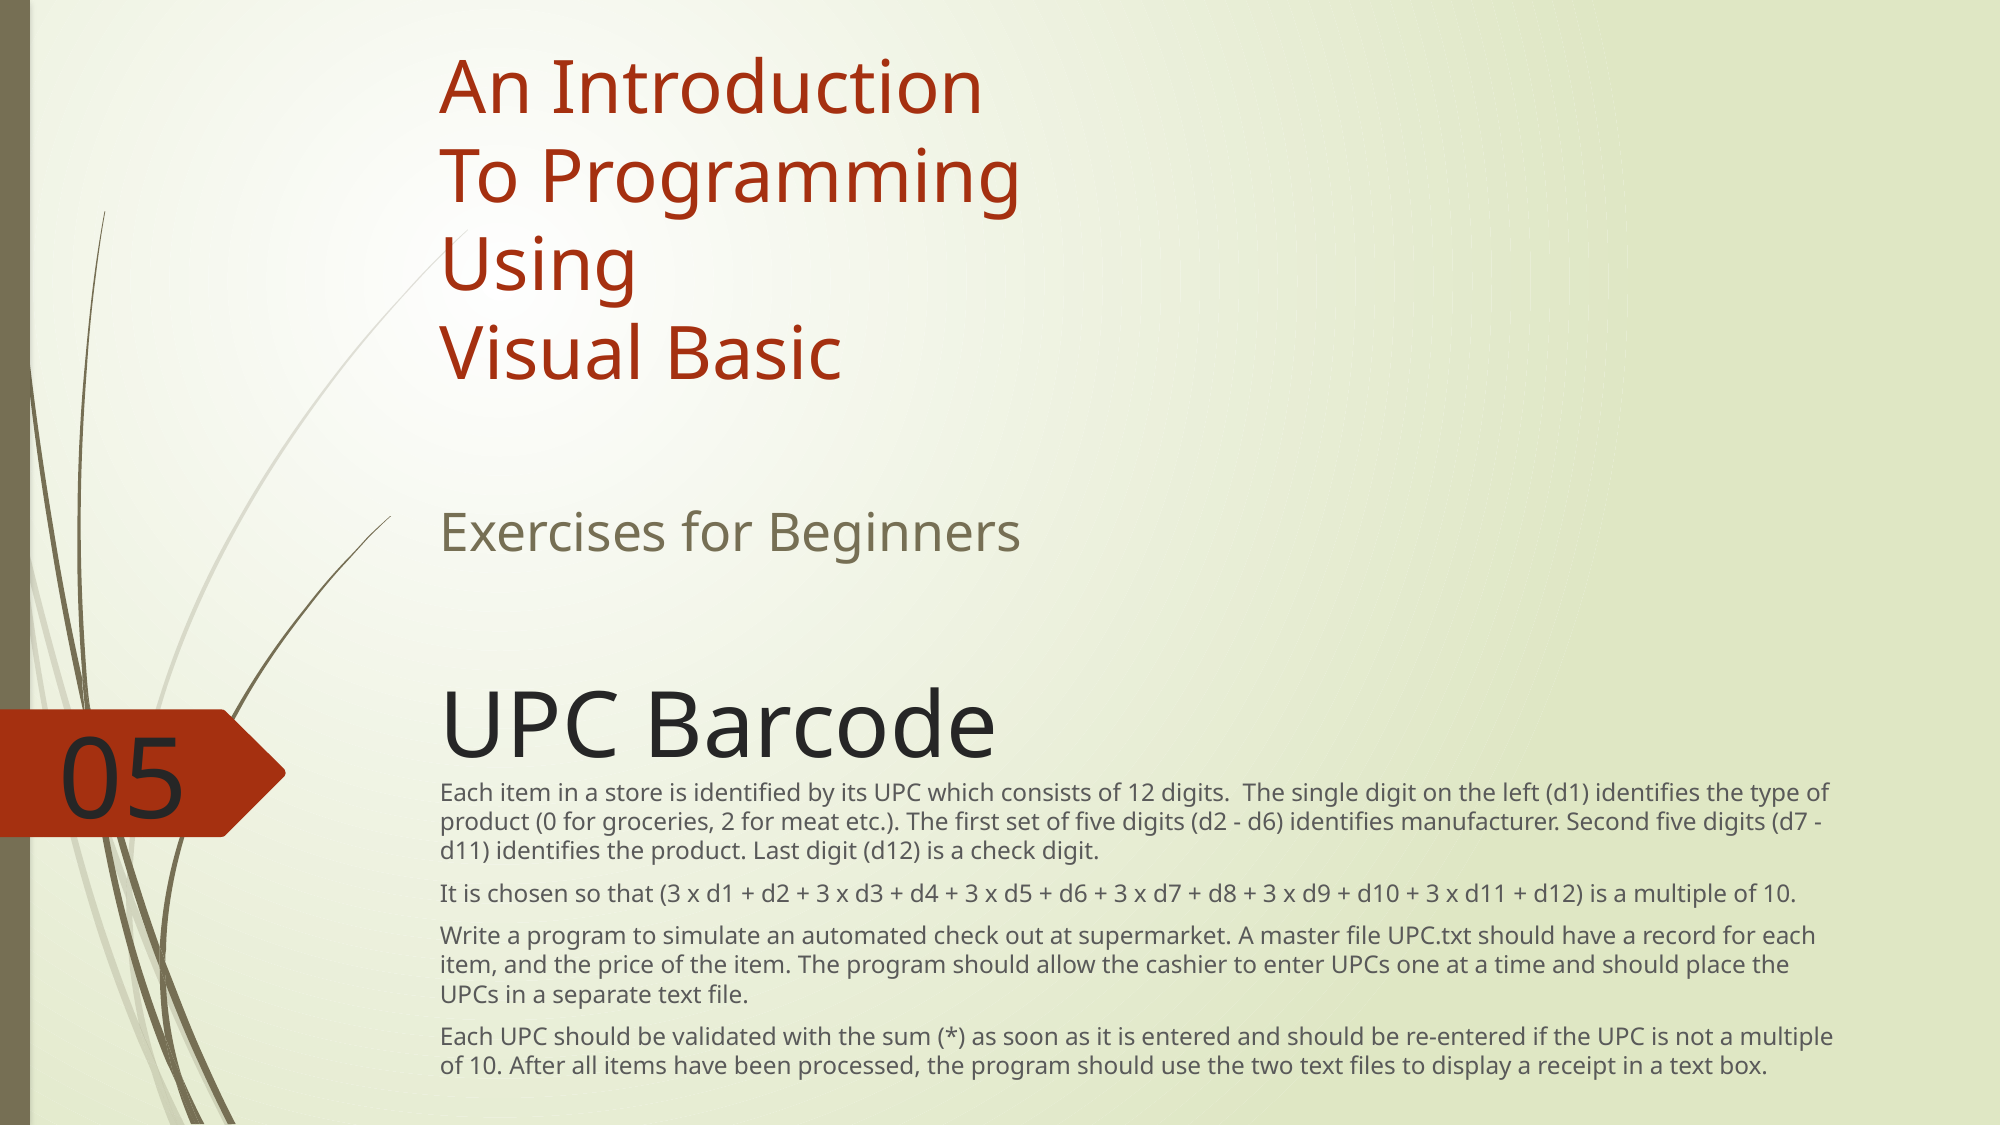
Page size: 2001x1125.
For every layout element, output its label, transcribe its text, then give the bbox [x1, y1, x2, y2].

title UPC Barcode [424, 570, 1888, 784]
text_box 05 [44, 688, 238, 849]
text_box An Introduction To Programming Using Visual Basic Exercises for Beginners [424, 27, 1888, 570]
subtitle Each item in a store is identified by its UPC which consists of 12 digits. The single digit on the left (d1) identifies the type of product (0 for groceries, 2 for meat etc.). The first set of five digits (d2 - d6) identifies manufacturer. Second five digits (d7 - d11) identifies the product. Last digit (d12) is a check digit. It is chosen so that (3 x d1 + d2 + 3 x d3 + d4 + 3 x d5 + d6 + 3 x d7 + d8 + 3 x d9 + d10 + 3 x d11 + d12) is a multiple of 10. Write a program to simulate an automated check out at supermarket. A master file UPC.txt should have a record for each item, and the price of the item. The program should allow the cashier to enter UPCs one at a time and should place the UPCs in a separate text file. Each UPC should be validated with the sum (*) as soon as it is entered and should be re-entered if the UPC is not a multiple of 10. After all items have been processed, the program should use the two text files to display a receipt in a text box. [424, 769, 1853, 1125]
